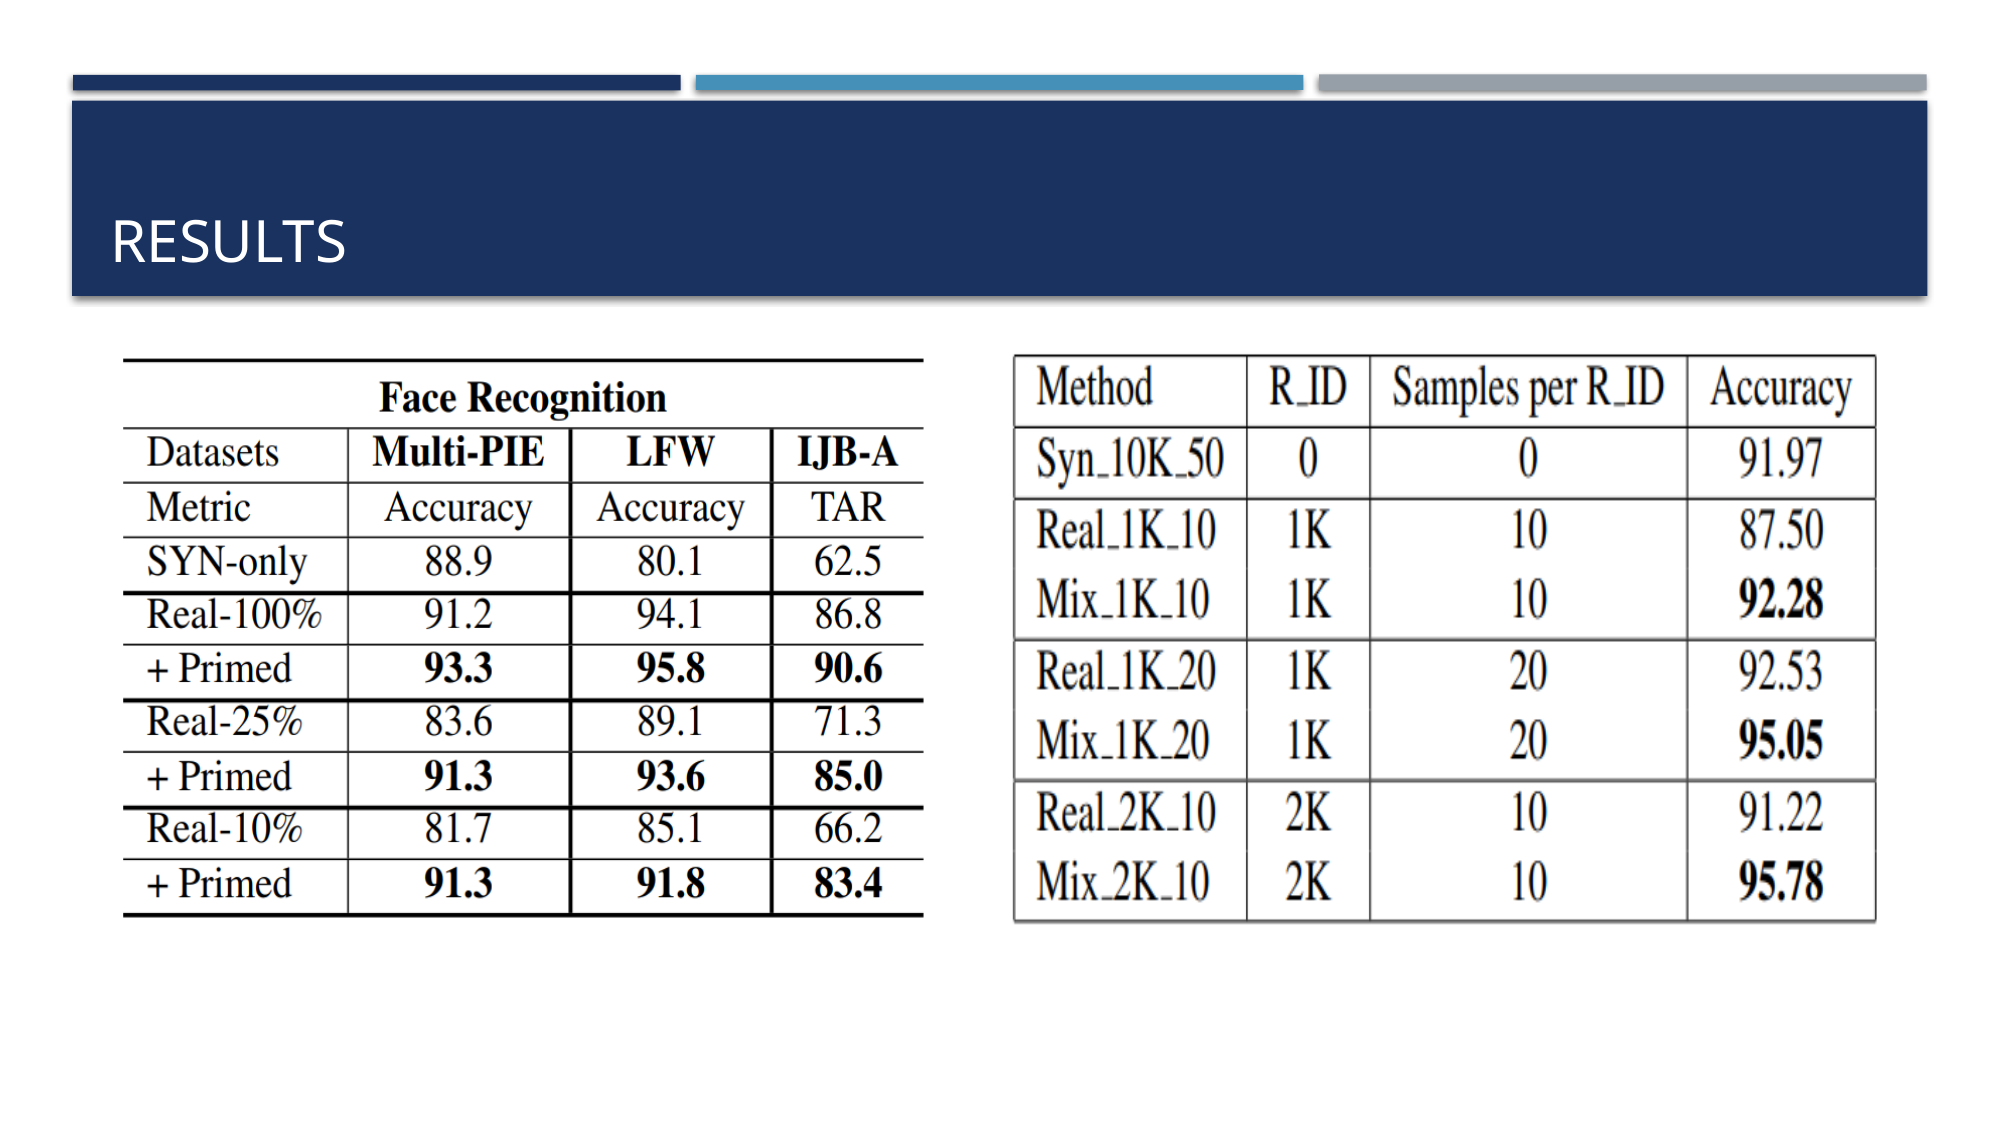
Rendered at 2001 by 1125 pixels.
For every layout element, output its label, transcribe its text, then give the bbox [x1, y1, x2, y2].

picture [94, 315, 1906, 958]
title Results [95, 115, 1905, 282]
